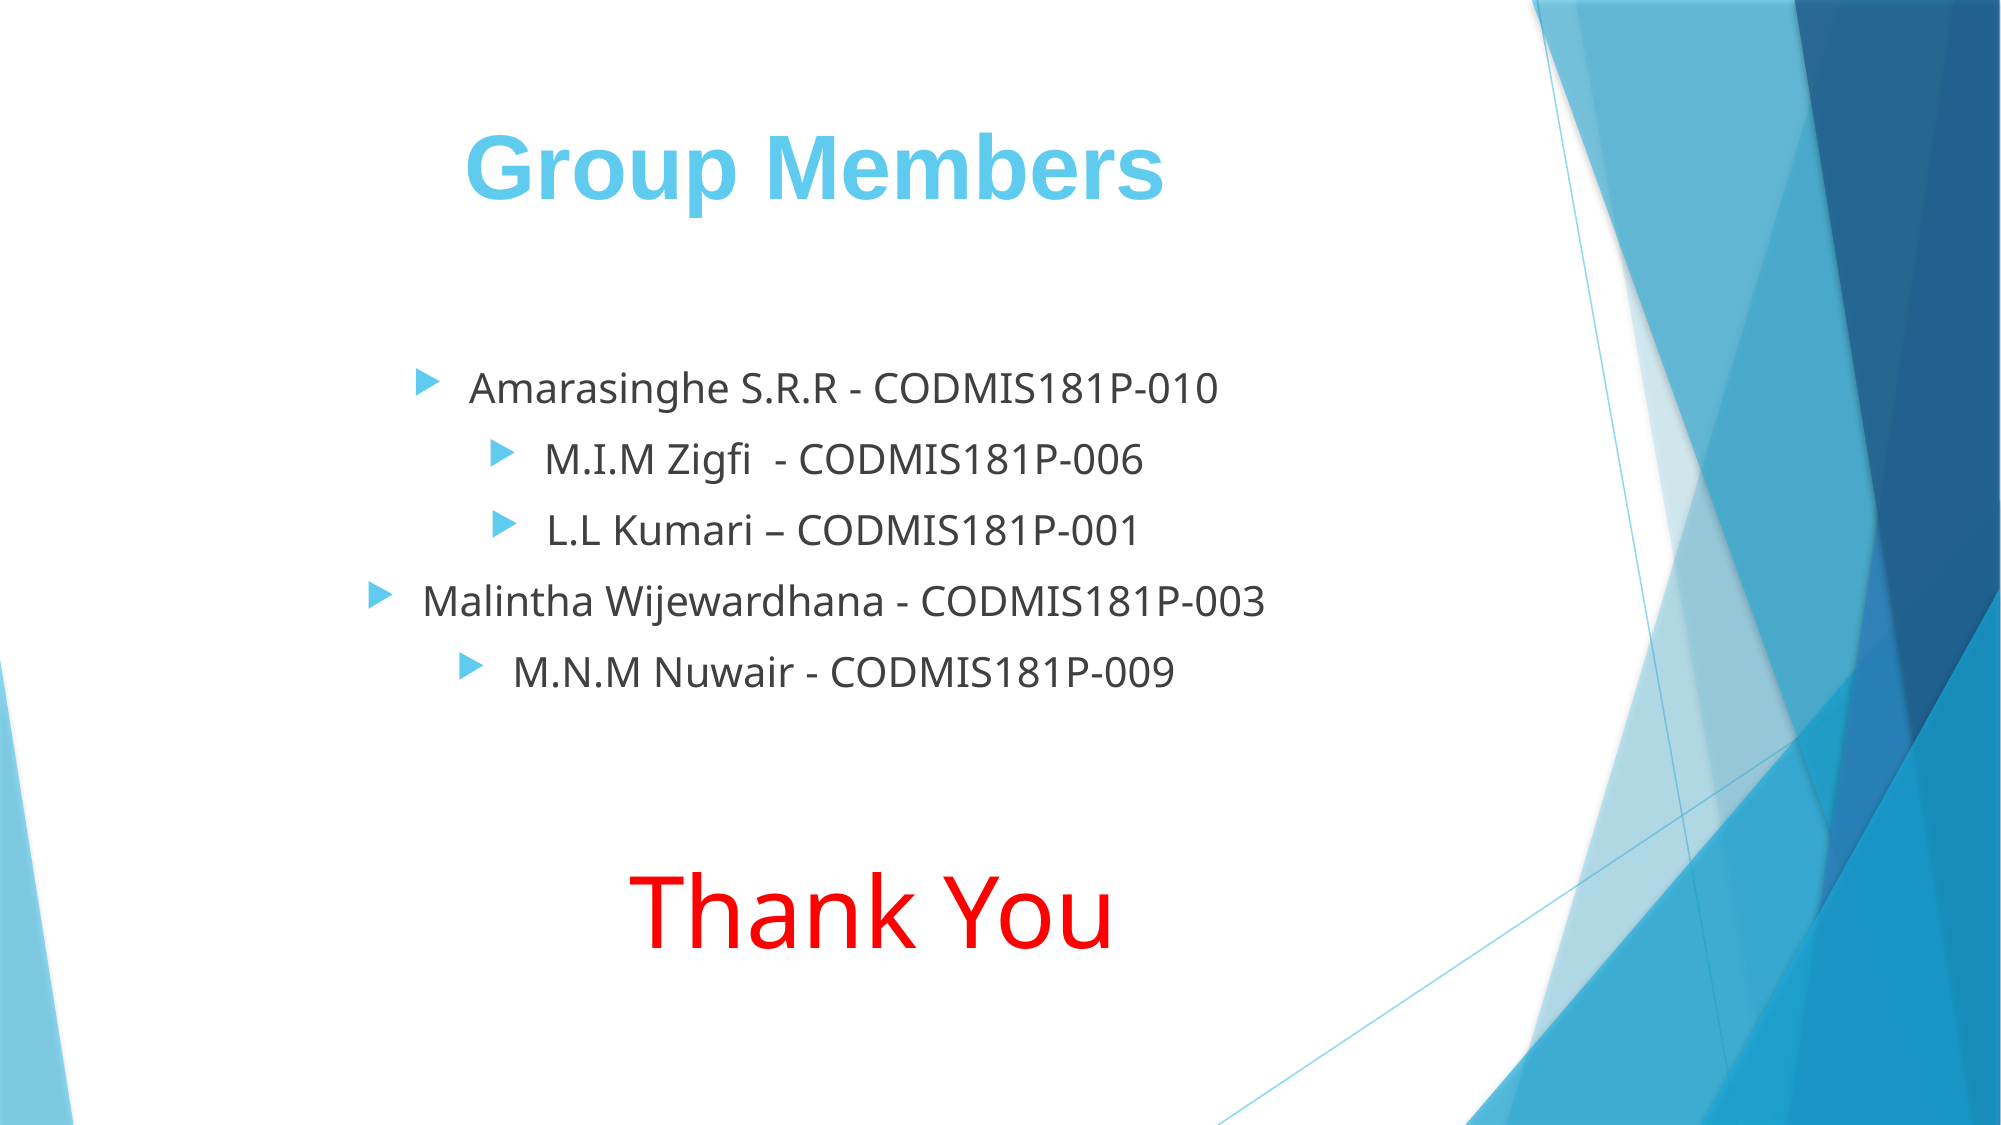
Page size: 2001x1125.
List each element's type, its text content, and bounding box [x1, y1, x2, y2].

list Amarasinghe S.R.R - CODMIS181P-010 M.I.M Zigfi - CODMIS181P-006 L.L Kumari – CODMIS181P-001 Malintha Wijewardhana - CODMIS181P-003 M.N.M Nuwair - CODMIS181P-009 [111, 354, 1522, 726]
text_box Thank You [168, 840, 1579, 993]
title Group Members [111, 99, 1522, 237]
